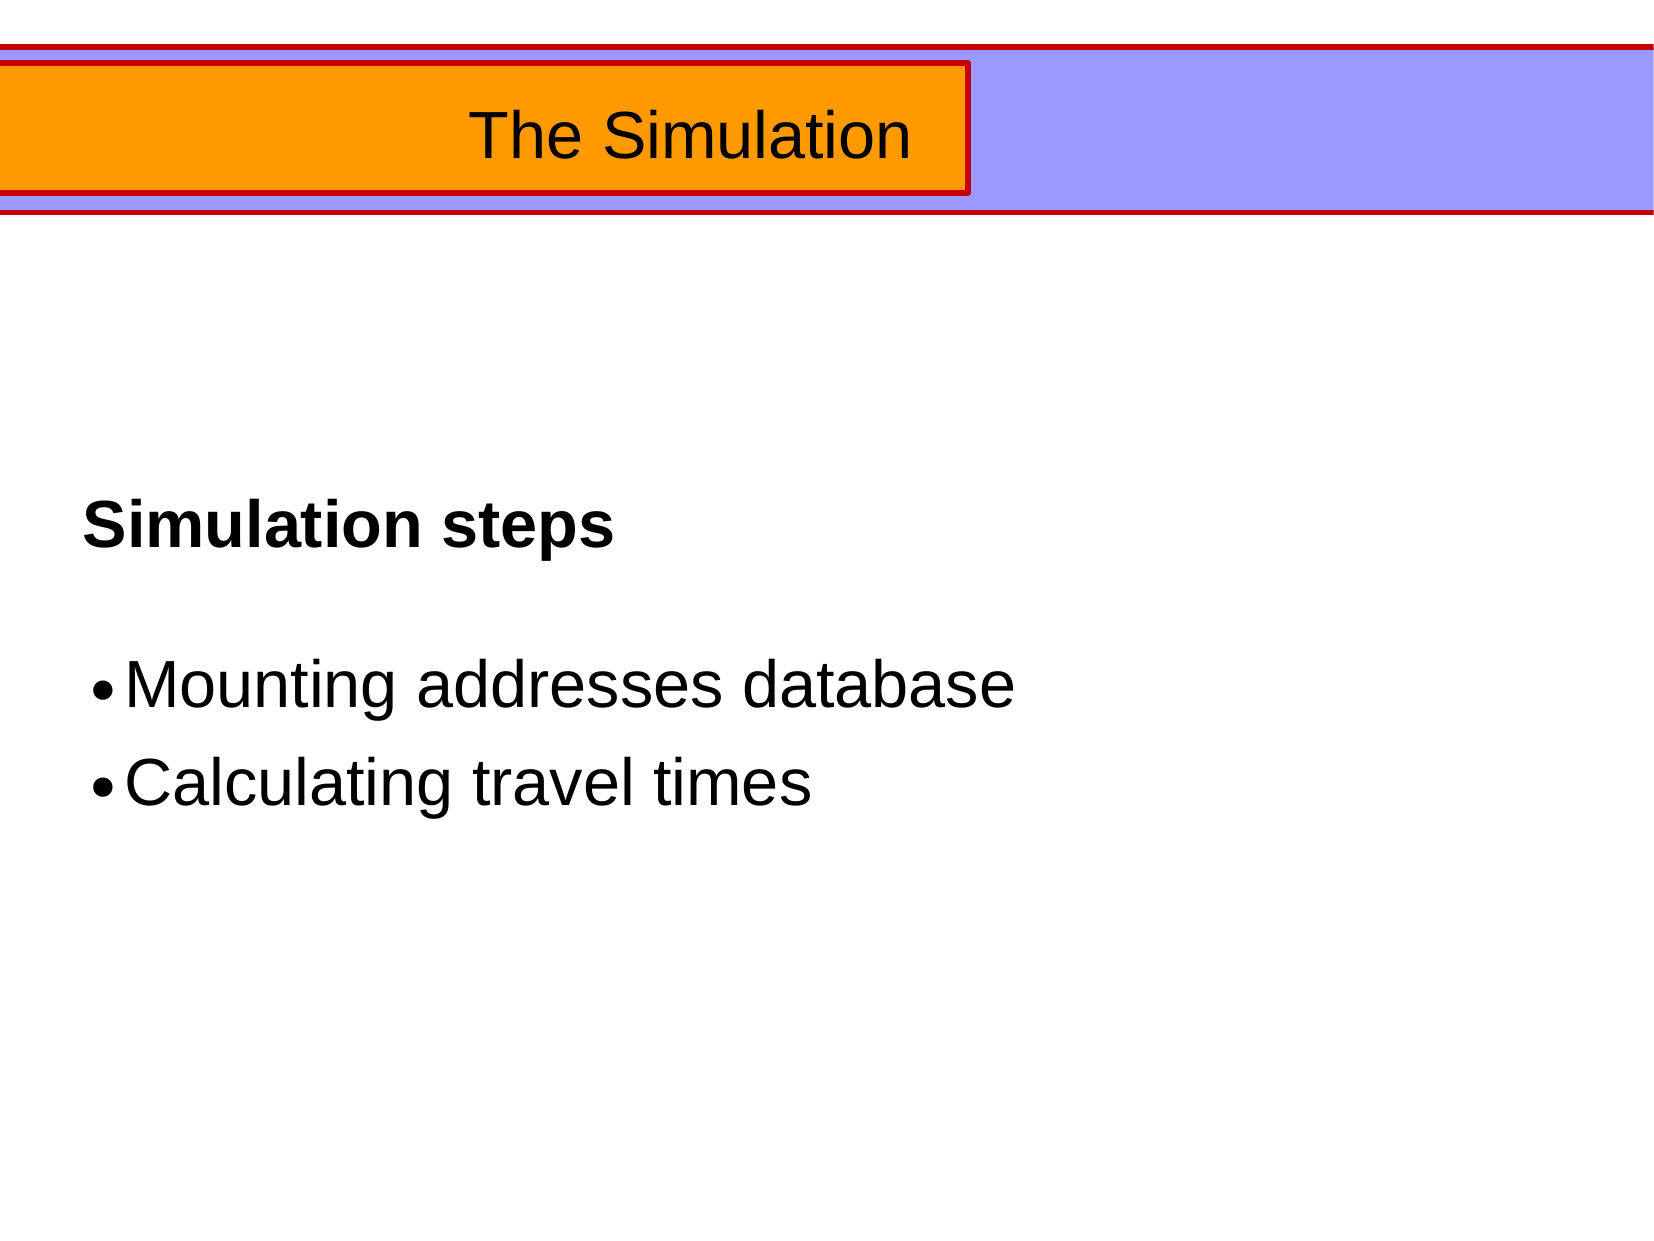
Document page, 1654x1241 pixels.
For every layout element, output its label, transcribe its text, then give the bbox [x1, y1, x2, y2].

text_box The Simulation [413, 70, 969, 193]
text_box [0, 62, 969, 193]
text_box Simulation steps Mounting addresses database Calculating travel times [82, 290, 1571, 1010]
text_box [0, 47, 1654, 213]
